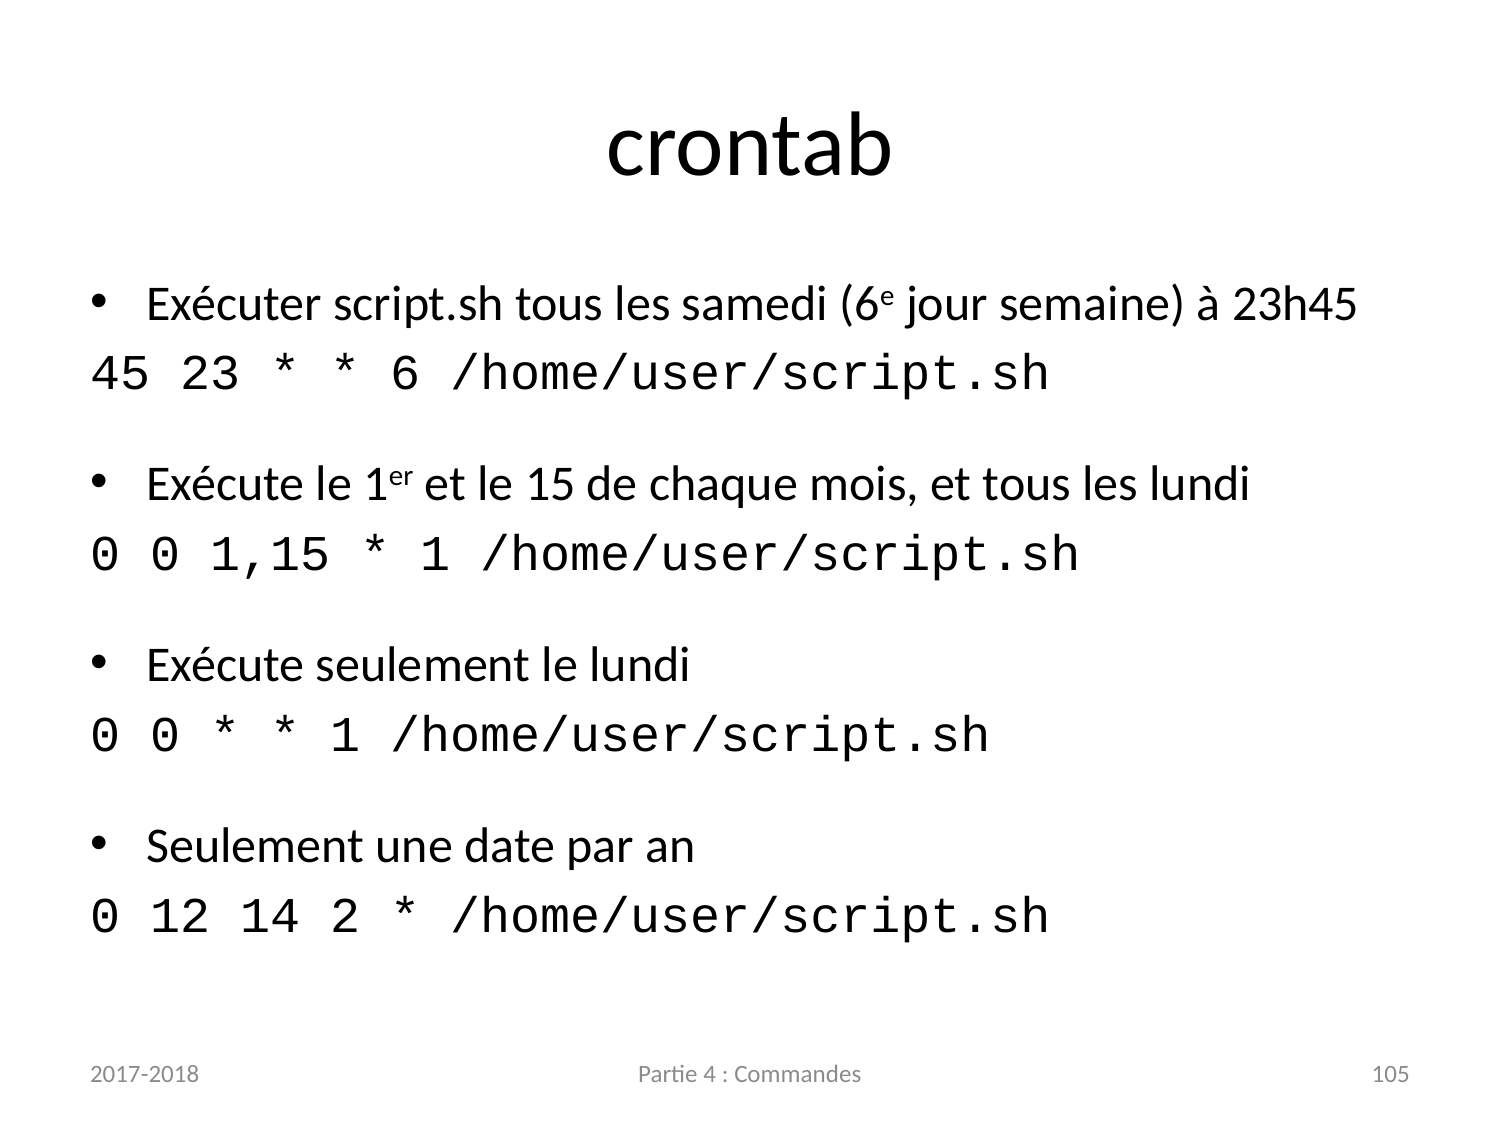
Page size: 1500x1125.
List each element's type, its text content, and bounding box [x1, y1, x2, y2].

slide_number 2017-2018 [75, 1042, 425, 1103]
title crontab [75, 45, 1425, 233]
list Exécuter script.sh tous les samedi (6e jour semaine) à 23h45 45 23 * * 6 /home/user/script.sh Exécute le 1er et le 15 de chaque mois, et tous les lundi 0 0 1,15 * 1 /home/user/script.sh Exécute seulement le lundi 0 0 * * 1 /home/user/script.sh Seulement une date par an 0 12 14 2 * /home/user/script.sh [75, 262, 1459, 1005]
slide_number 105 [1074, 1042, 1425, 1103]
footer Partie 4 : Commandes [512, 1042, 988, 1103]
